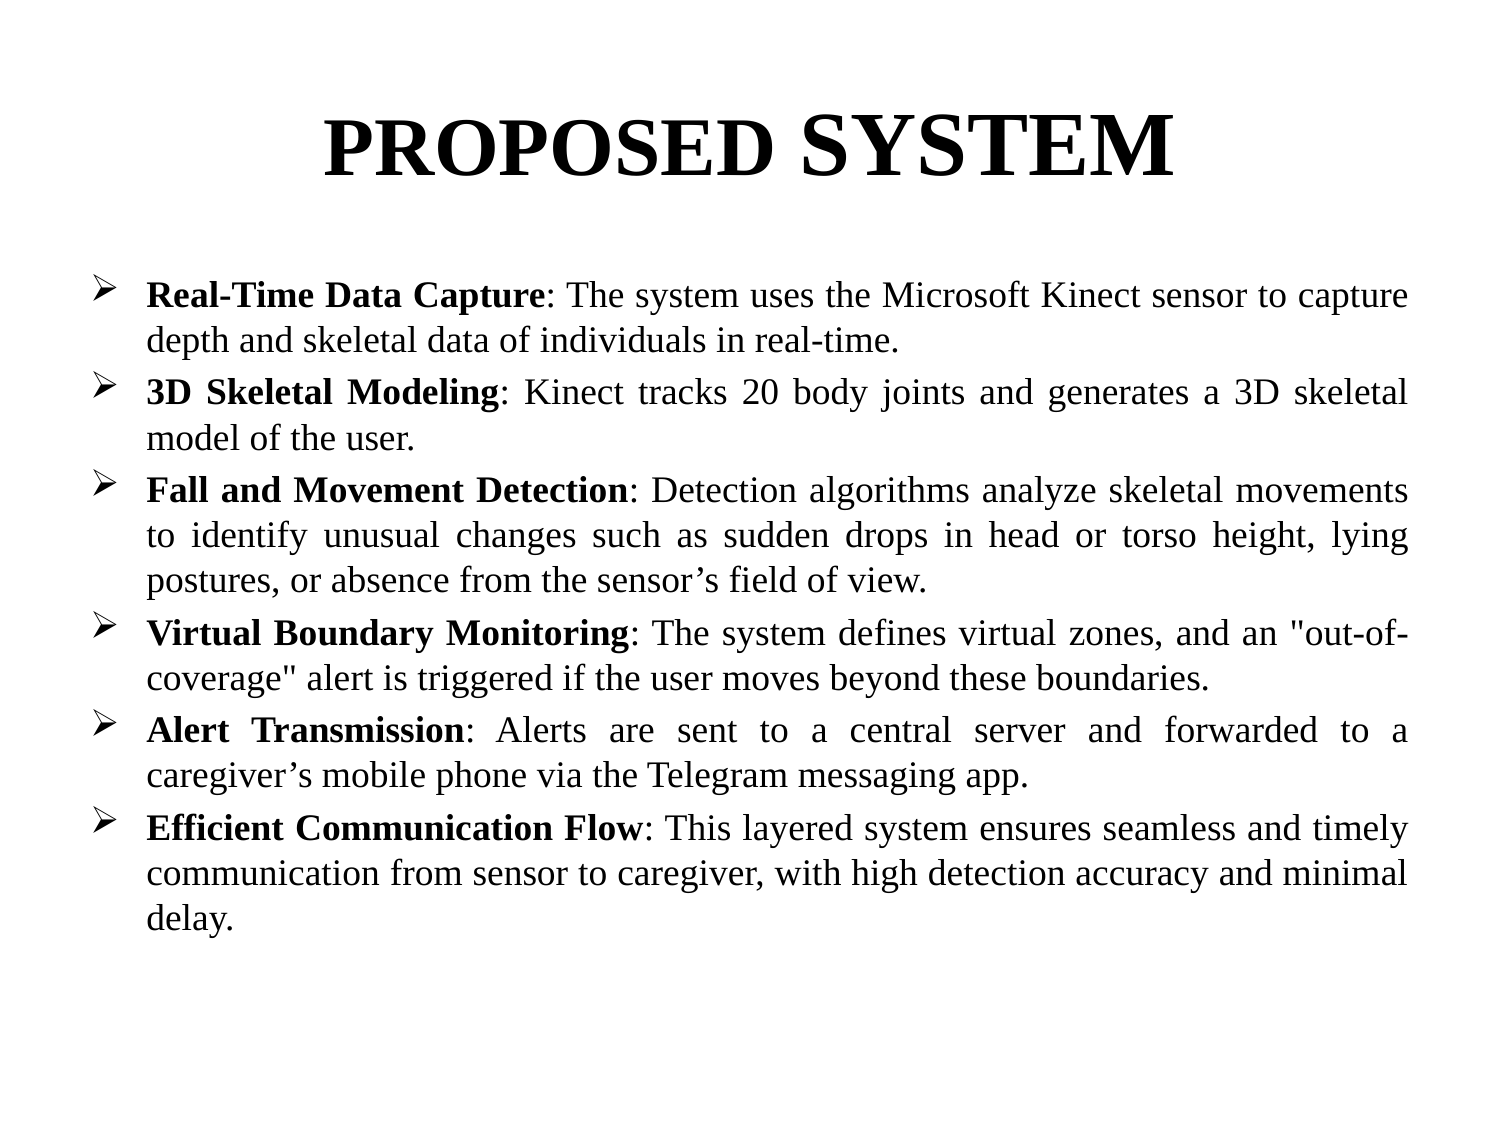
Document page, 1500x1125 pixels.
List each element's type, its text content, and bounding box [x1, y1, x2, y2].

title PROPOSED SYSTEM [75, 45, 1425, 233]
list Real-Time Data Capture: The system uses the Microsoft Kinect sensor to capture depth and skeletal data of individuals in real-time. 3D Skeletal Modeling: Kinect tracks 20 body joints and generates a 3D skeletal model of the user. Fall and Movement Detection: Detection algorithms analyze skeletal movements to identify unusual changes such as sudden drops in head or torso height, lying postures, or absence from the sensor’s field of view. Virtual Boundary Monitoring: The system defines virtual zones, and an "out-of-coverage" alert is triggered if the user moves beyond these boundaries. Alert Transmission: Alerts are sent to a central server and forwarded to a caregiver’s mobile phone via the Telegram messaging app. Efficient Communication Flow: This layered system ensures seamless and timely communication from sensor to caregiver, with high detection accuracy and minimal delay. [75, 262, 1425, 1005]
